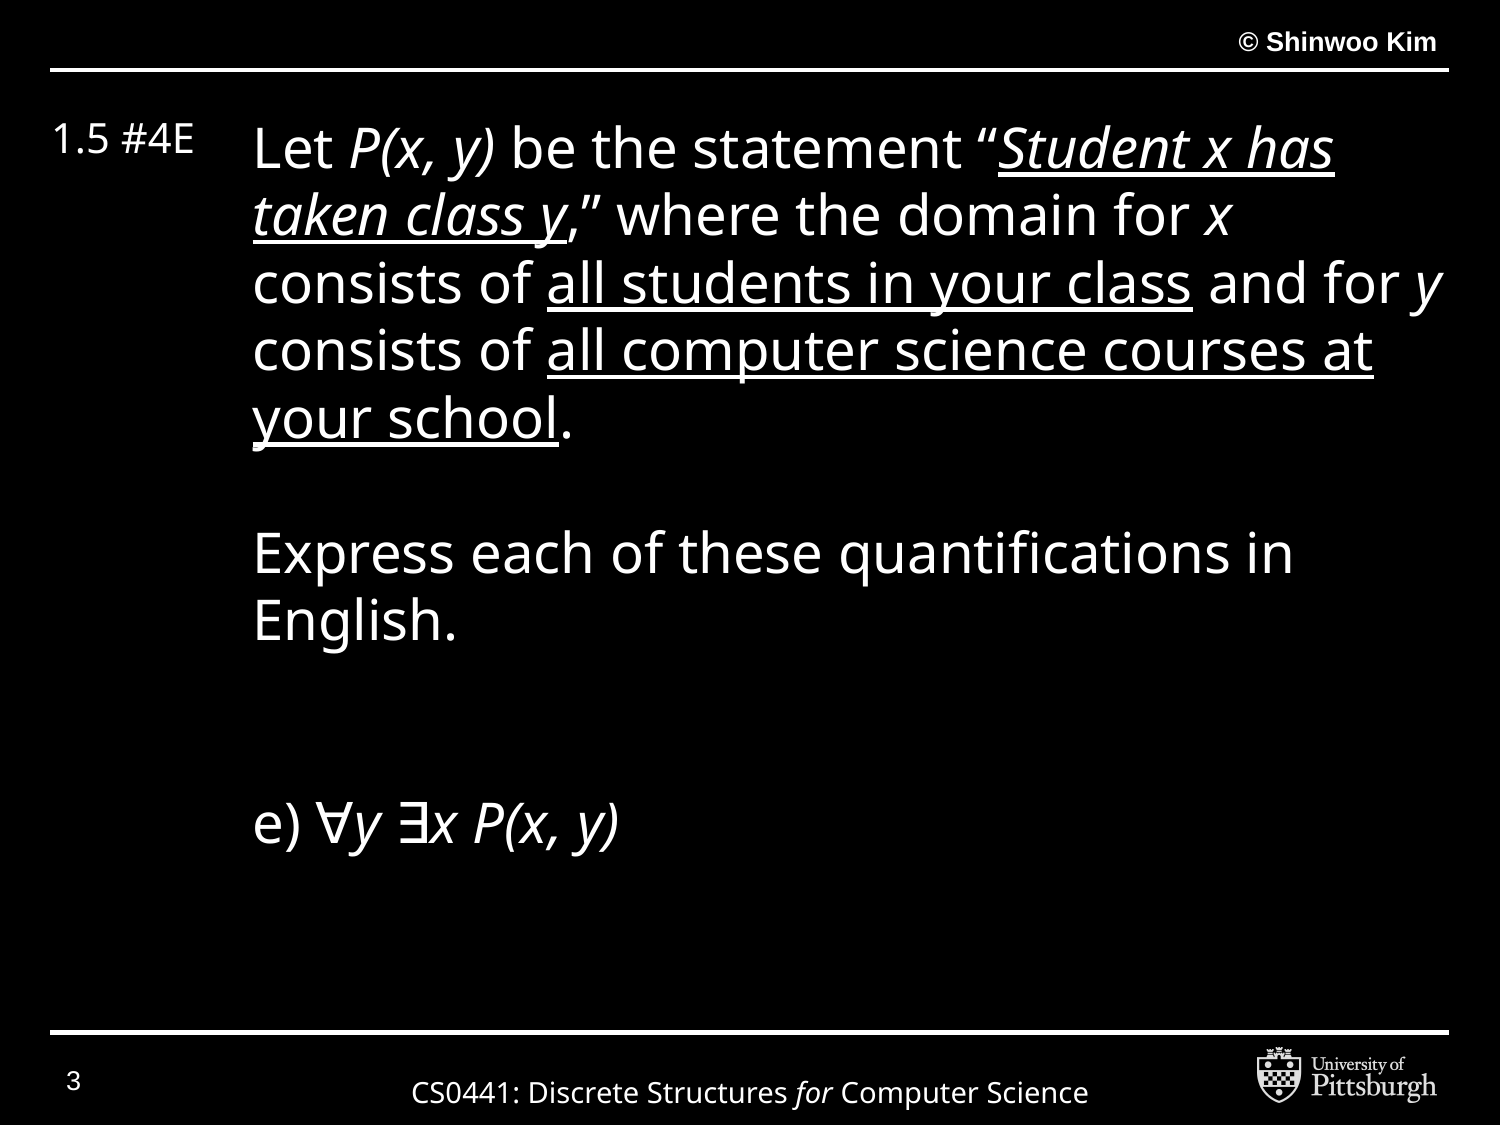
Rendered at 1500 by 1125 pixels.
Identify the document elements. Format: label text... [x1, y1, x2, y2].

picture [1257, 1047, 1437, 1103]
title Let P(x, y) be the statement “Student x has taken class y,” where the domain for x consists of all students in your class and for y consists of all computer science courses at your school. Express each of these quantifications in English. e) ∀y ∃x P(x, y) [252, 111, 1452, 987]
title 1.5 #4E [51, 111, 205, 163]
slide_number ‹#› [51, 1036, 142, 1123]
